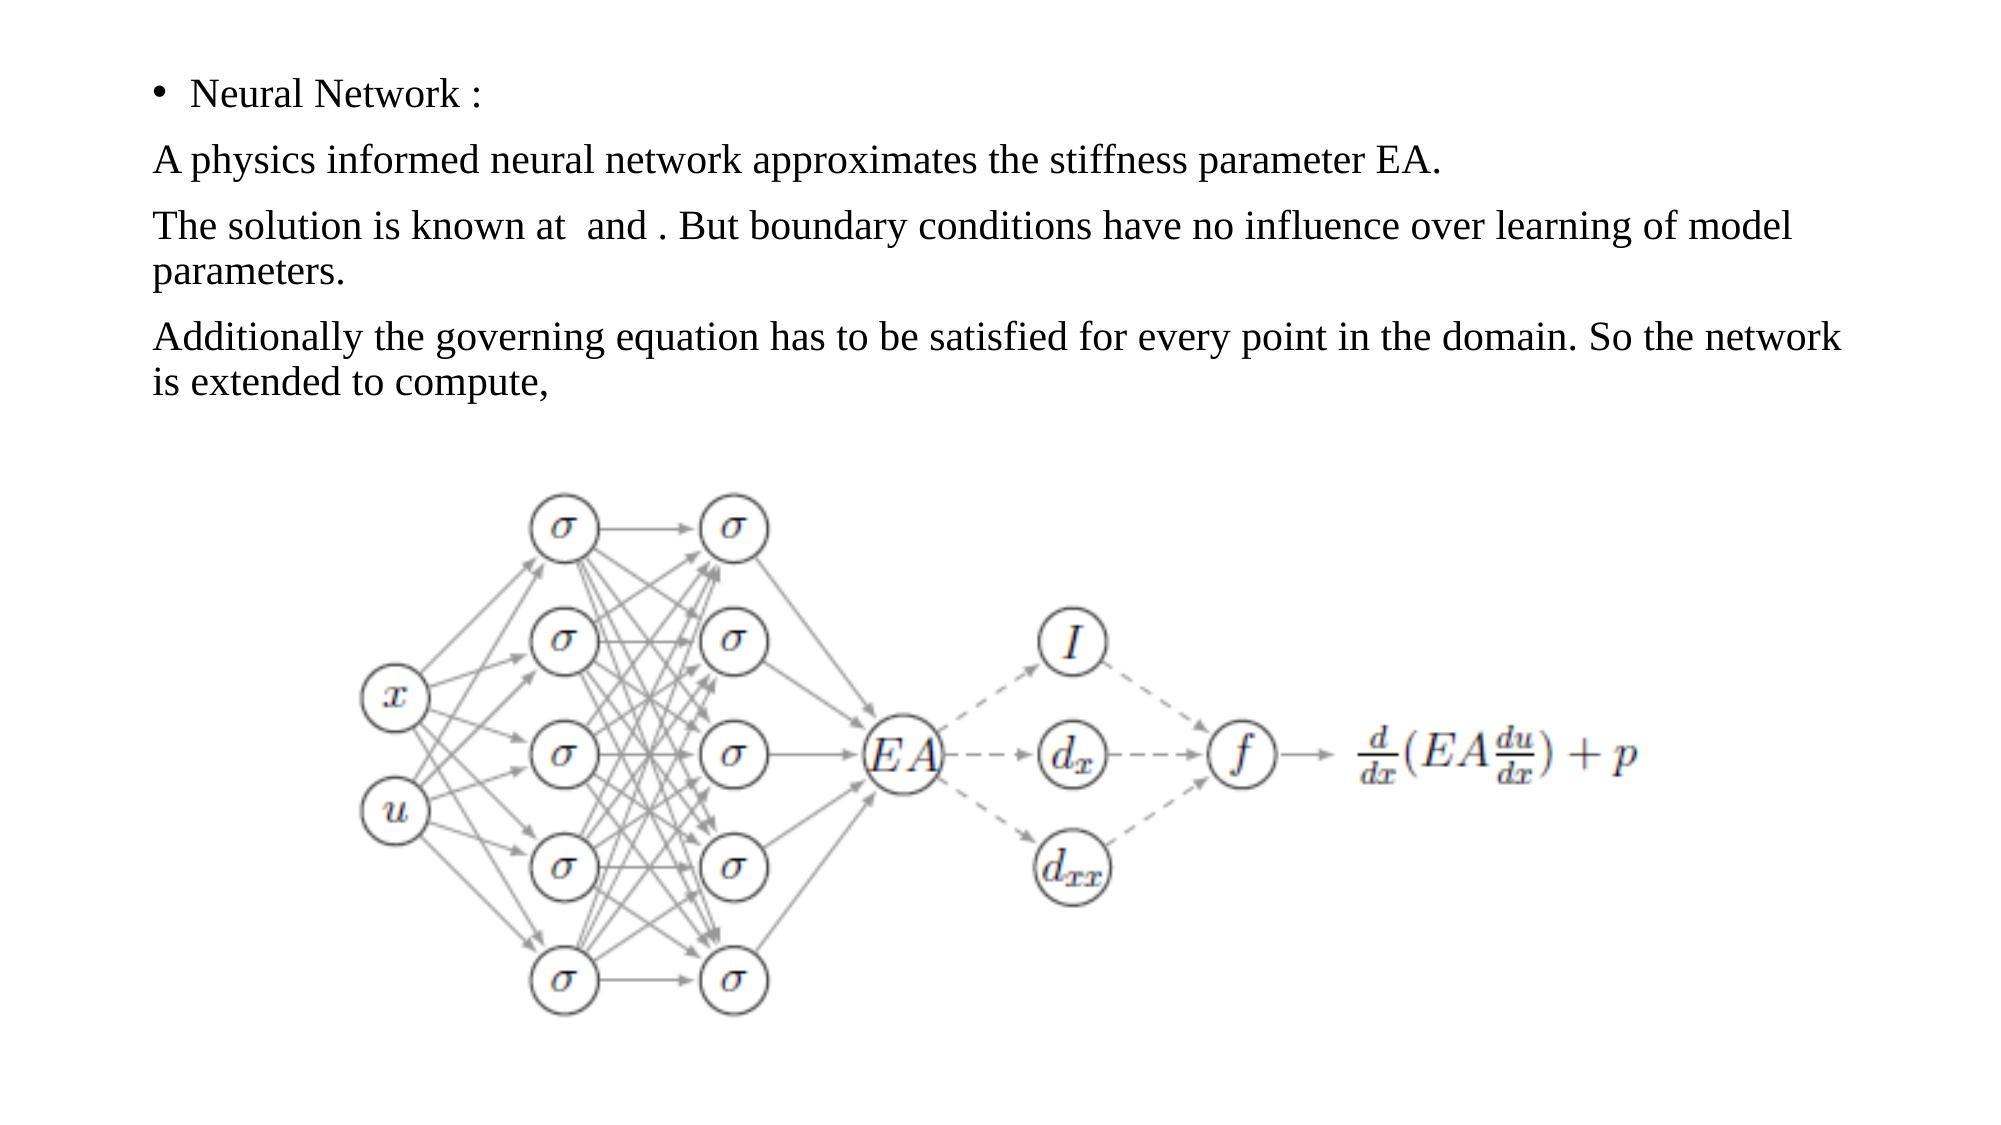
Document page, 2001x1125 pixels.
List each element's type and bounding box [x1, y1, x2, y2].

picture [342, 475, 1658, 1023]
